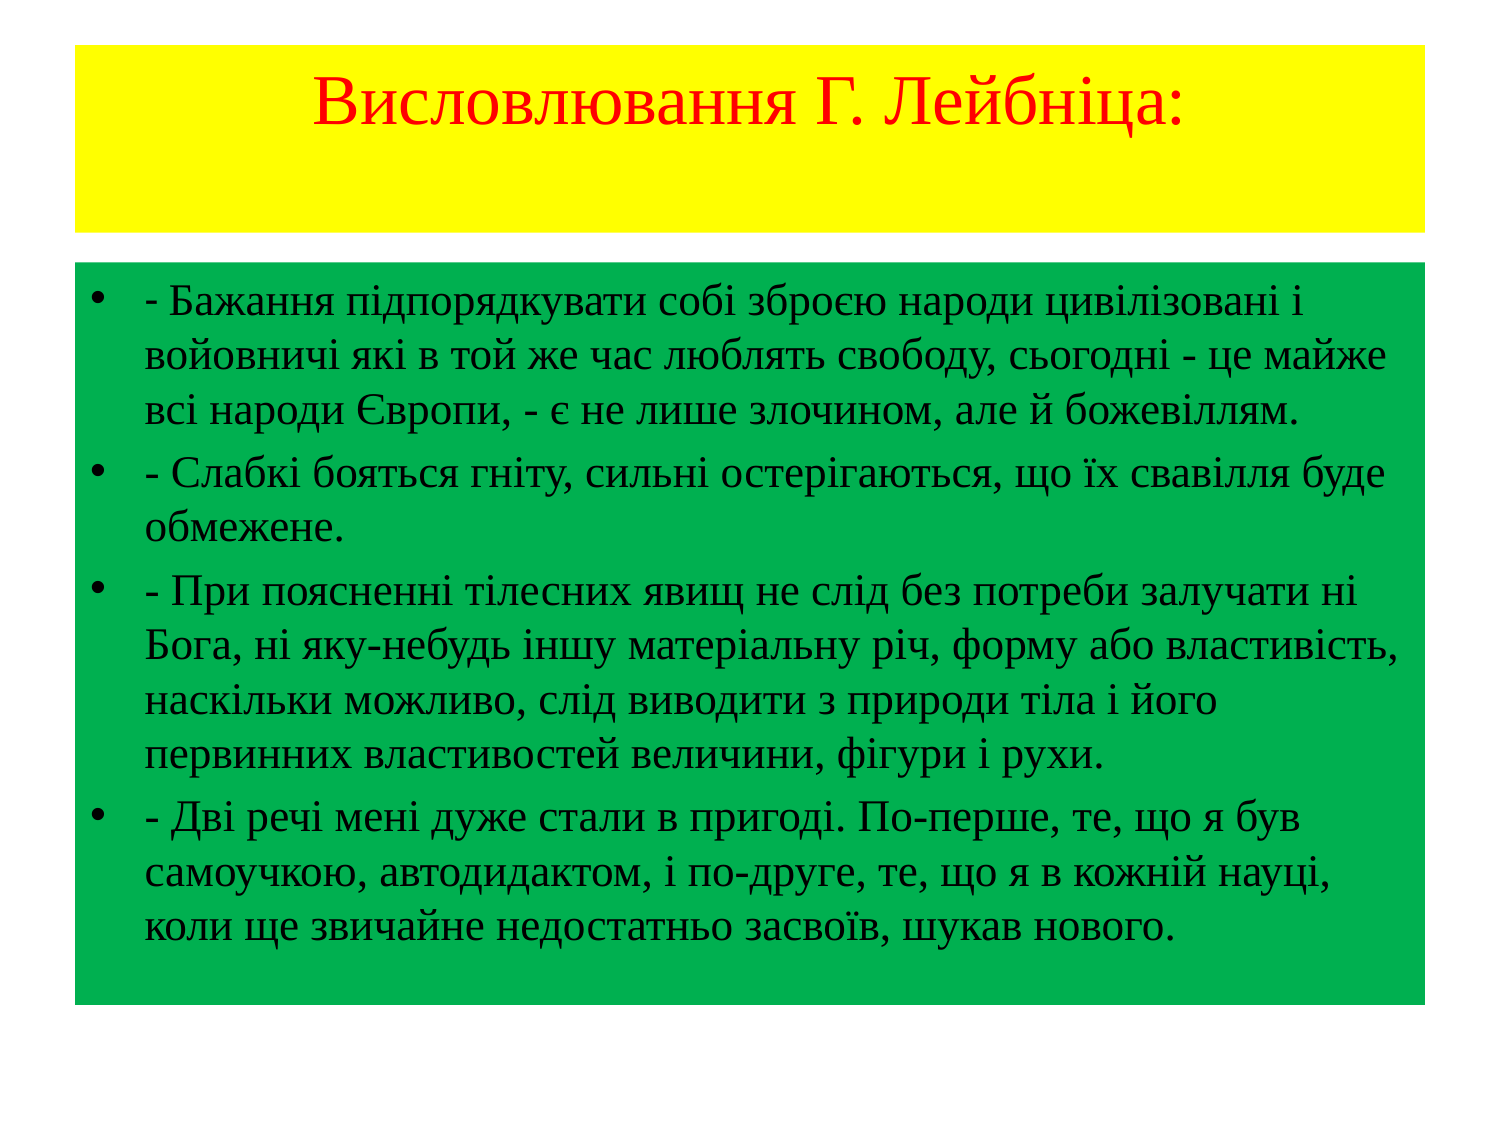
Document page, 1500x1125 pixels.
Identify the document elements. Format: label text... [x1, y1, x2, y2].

title Висловлювання Г. Лейбніца: [75, 45, 1425, 233]
list - Бажання підпорядкувати собі зброєю народи цивілізовані і войовничі які в той же час люблять свободу, сьогодні - це майже всі народи Європи, - є не лише злочином, але й божевіллям. - Слабкі бояться гніту, сильні остерігаються, що їх свавілля буде обмежене. - При поясненні тілесних явищ не слід без потреби залучати ні Бога, ні яку-небудь іншу матеріальну річ, форму або властивість, наскільки можливо, слід виводити з природи тіла і його первинних властивостей величини, фігури і рухи. - Дві речі мені дуже стали в пригоді. По-перше, те, що я був самоучкою, автодидактом, і по-друге, те, що я в кожній науці, коли ще звичайне недостатньо засвоїв, шукав нового. [75, 262, 1425, 1005]
